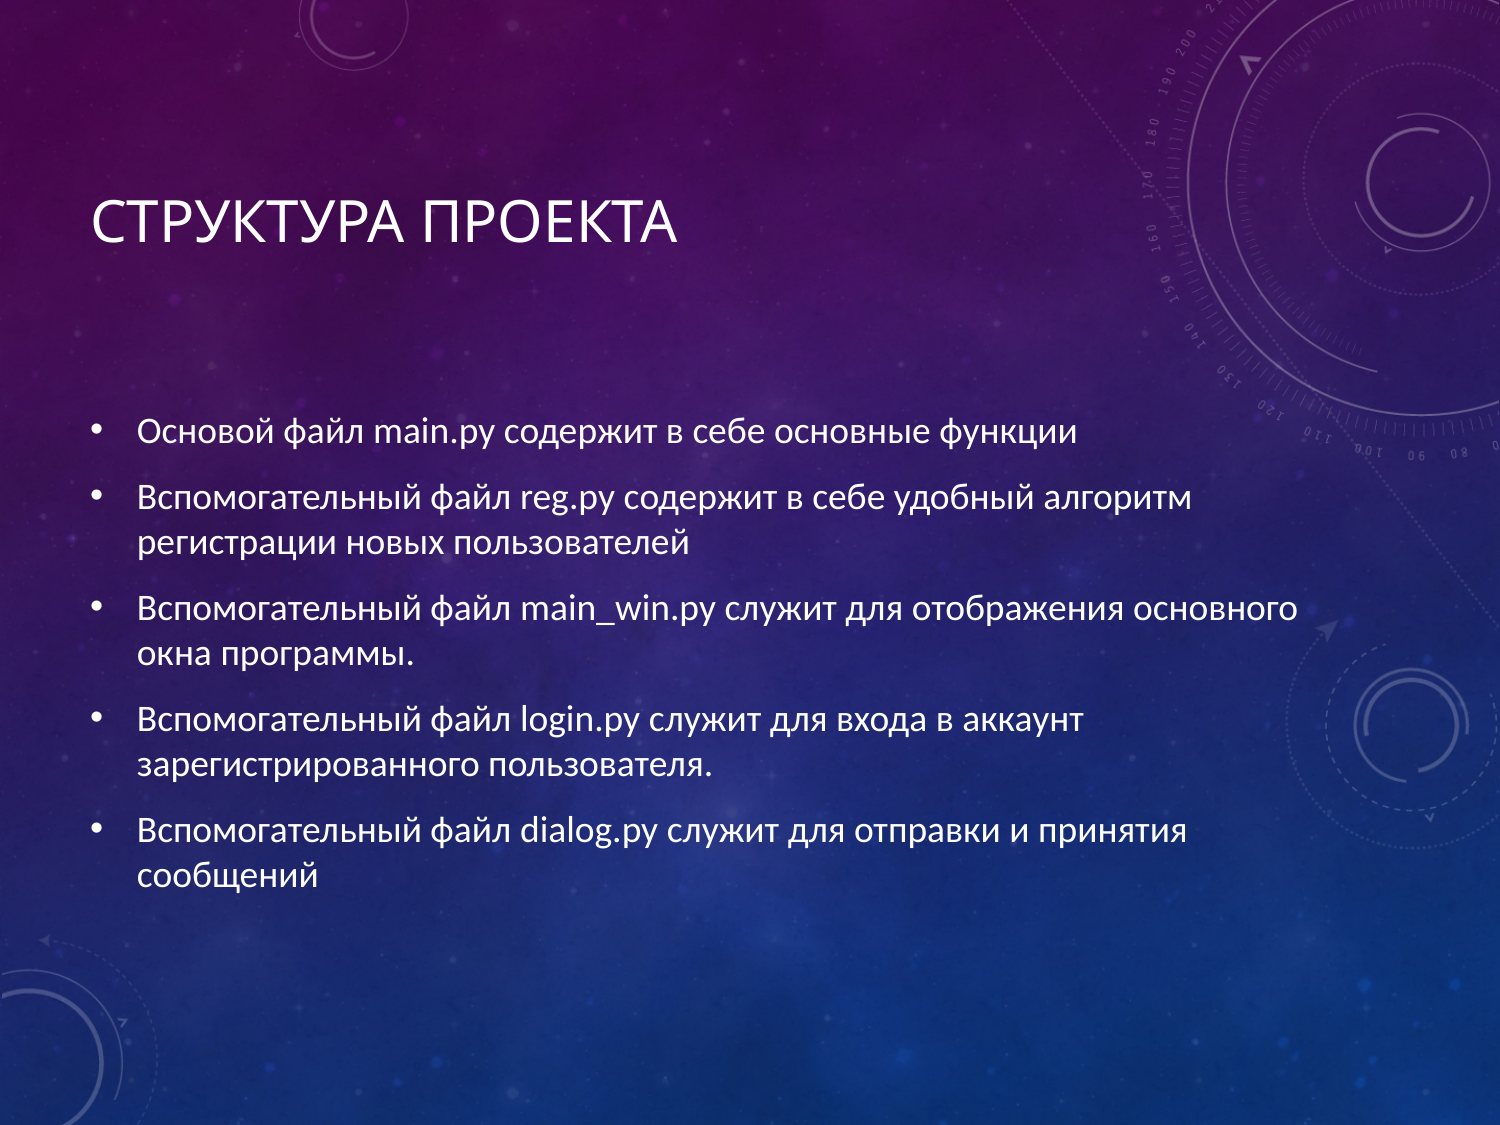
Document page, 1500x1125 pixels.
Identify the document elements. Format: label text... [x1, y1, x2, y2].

title Структура проекта [75, 99, 1350, 339]
picture [0, 0, 1500, 1125]
list Основой файл main.py содержит в себе основные функции Вспомогательный файл reg.py содержит в себе удобный алгоритм регистрации новых пользователей Вспомогательный файл main_win.py служит для отображения основного окна программы. Вспомогательный файл login.py служит для входа в аккаунт зарегистрированного пользователя. Вспомогательный файл dialog.py служит для отправки и принятия сообщений [75, 351, 1350, 950]
